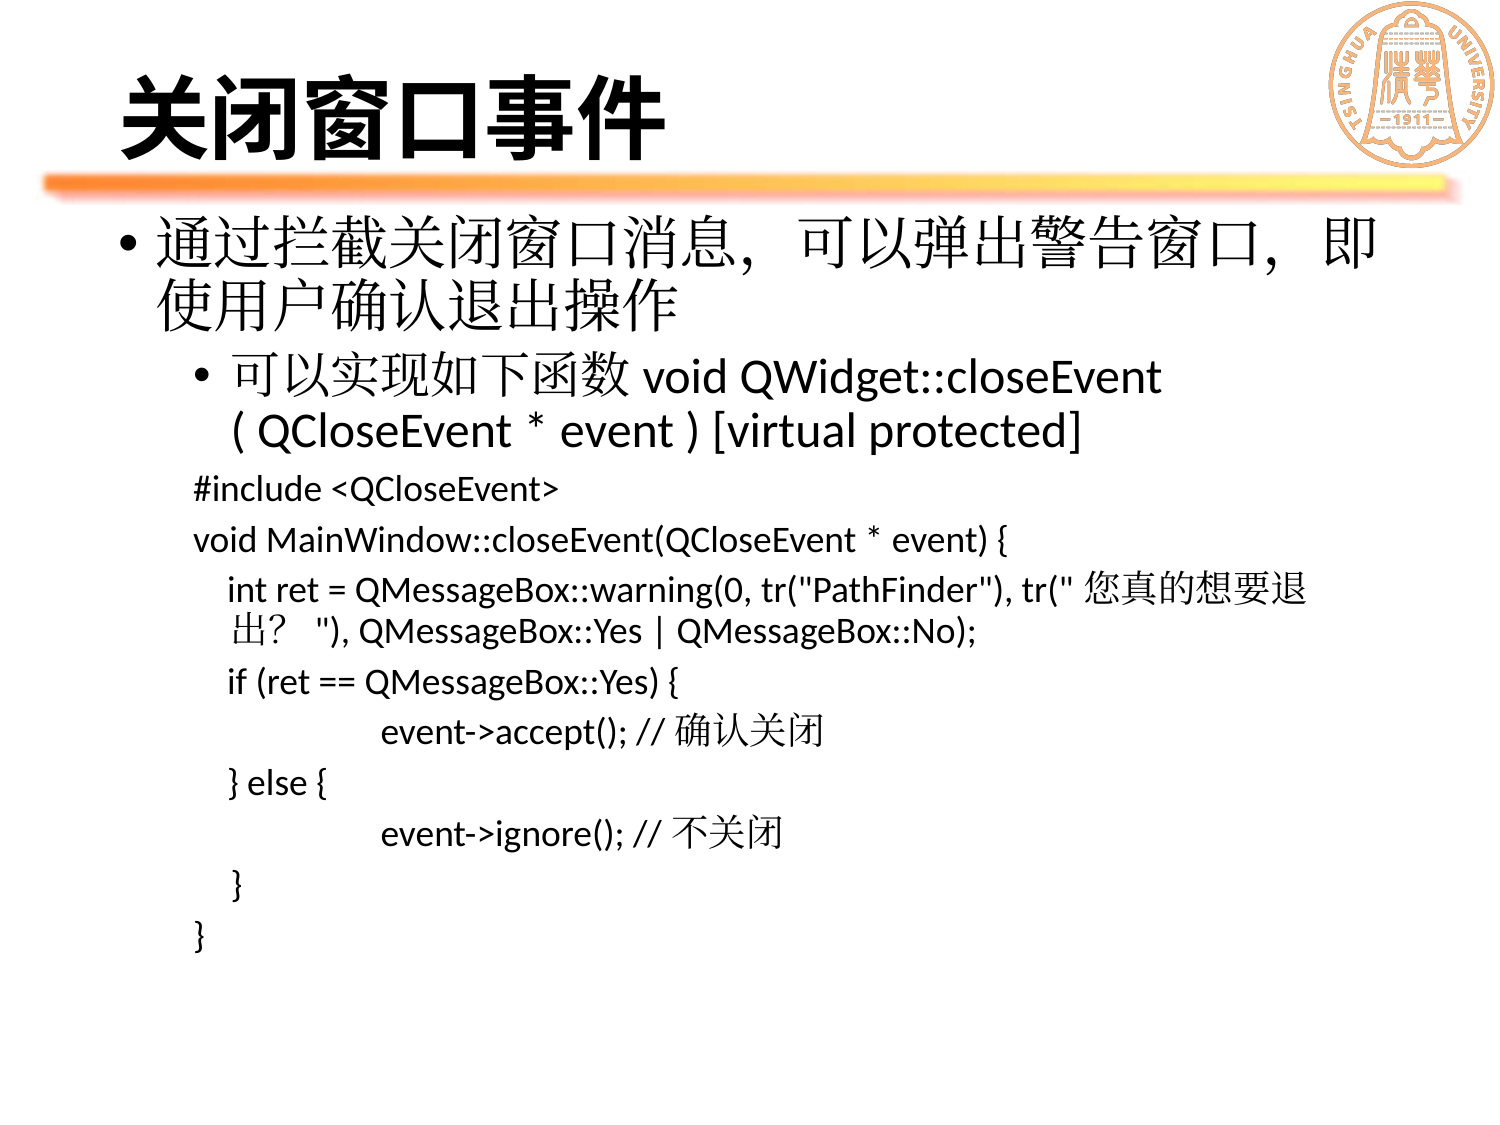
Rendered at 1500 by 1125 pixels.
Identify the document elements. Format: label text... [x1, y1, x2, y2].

title 关闭窗口事件 [103, 59, 1397, 187]
picture [28, 0, 1496, 205]
list 通过拦截关闭窗口消息，可以弹出警告窗口，即使用户确认退出操作 可以实现如下函数void QWidget::closeEvent ( QCloseEvent * event ) [virtual protected] #include <QCloseEvent> void MainWindow::closeEvent(QCloseEvent * event) { int ret = QMessageBox::warning(0, tr("PathFinder"), tr("您真的想要退出？"), QMessageBox::Yes | QMessageBox::No); if (ret == QMessageBox::Yes) { event->accept(); //确认关闭 } else { event->ignore(); //不关闭 } } [103, 206, 1397, 1045]
